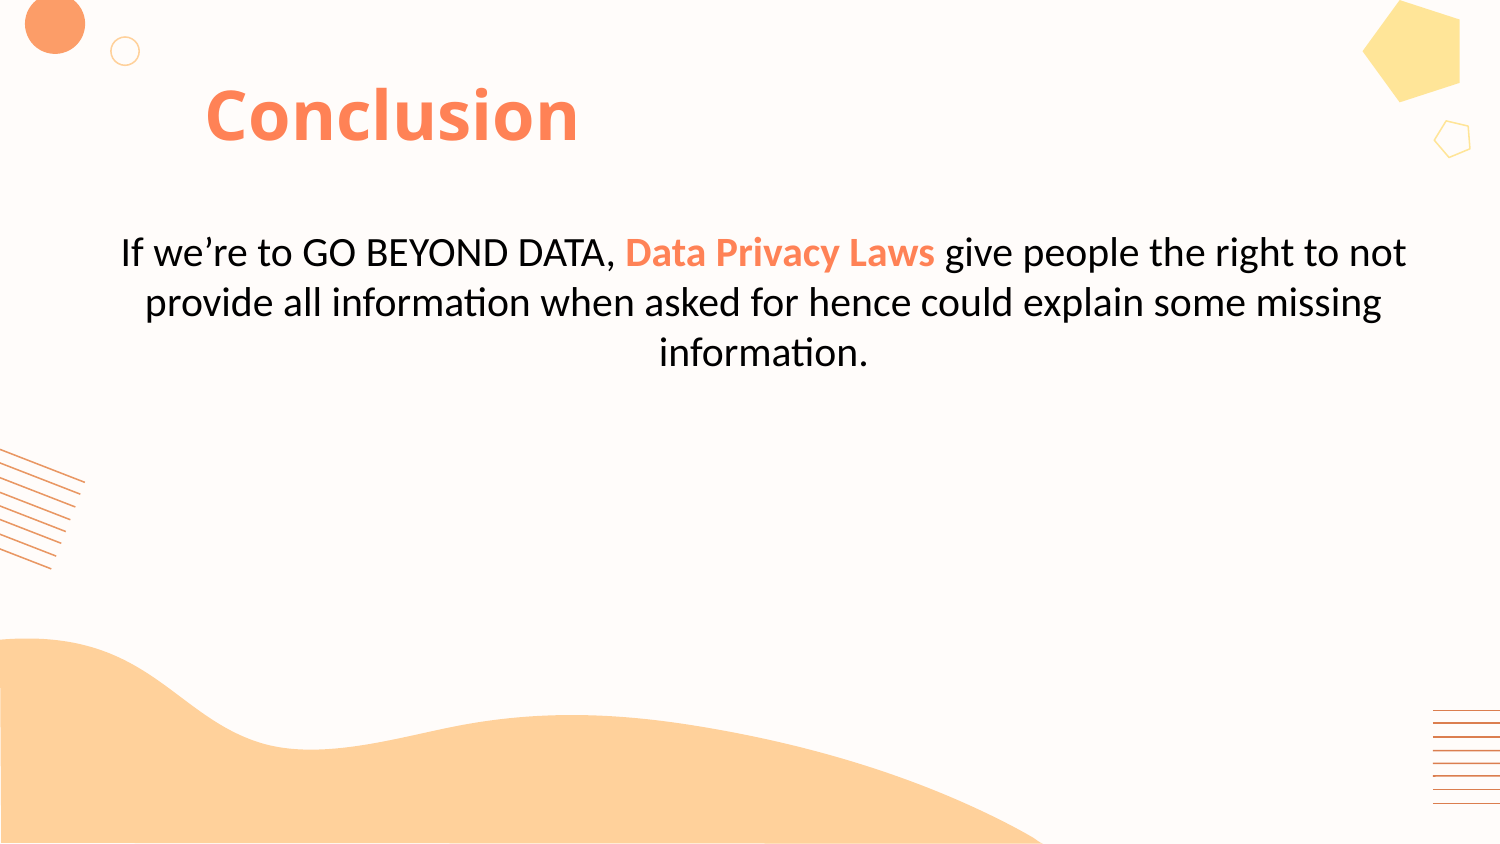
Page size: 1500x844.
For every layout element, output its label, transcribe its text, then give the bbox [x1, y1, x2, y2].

title Conclusion [121, 56, 665, 200]
list If we’re to GO BEYOND DATA, Data Privacy Laws give people the right to not provide all information when asked for hence could explain some missing information. [65, 209, 1463, 635]
